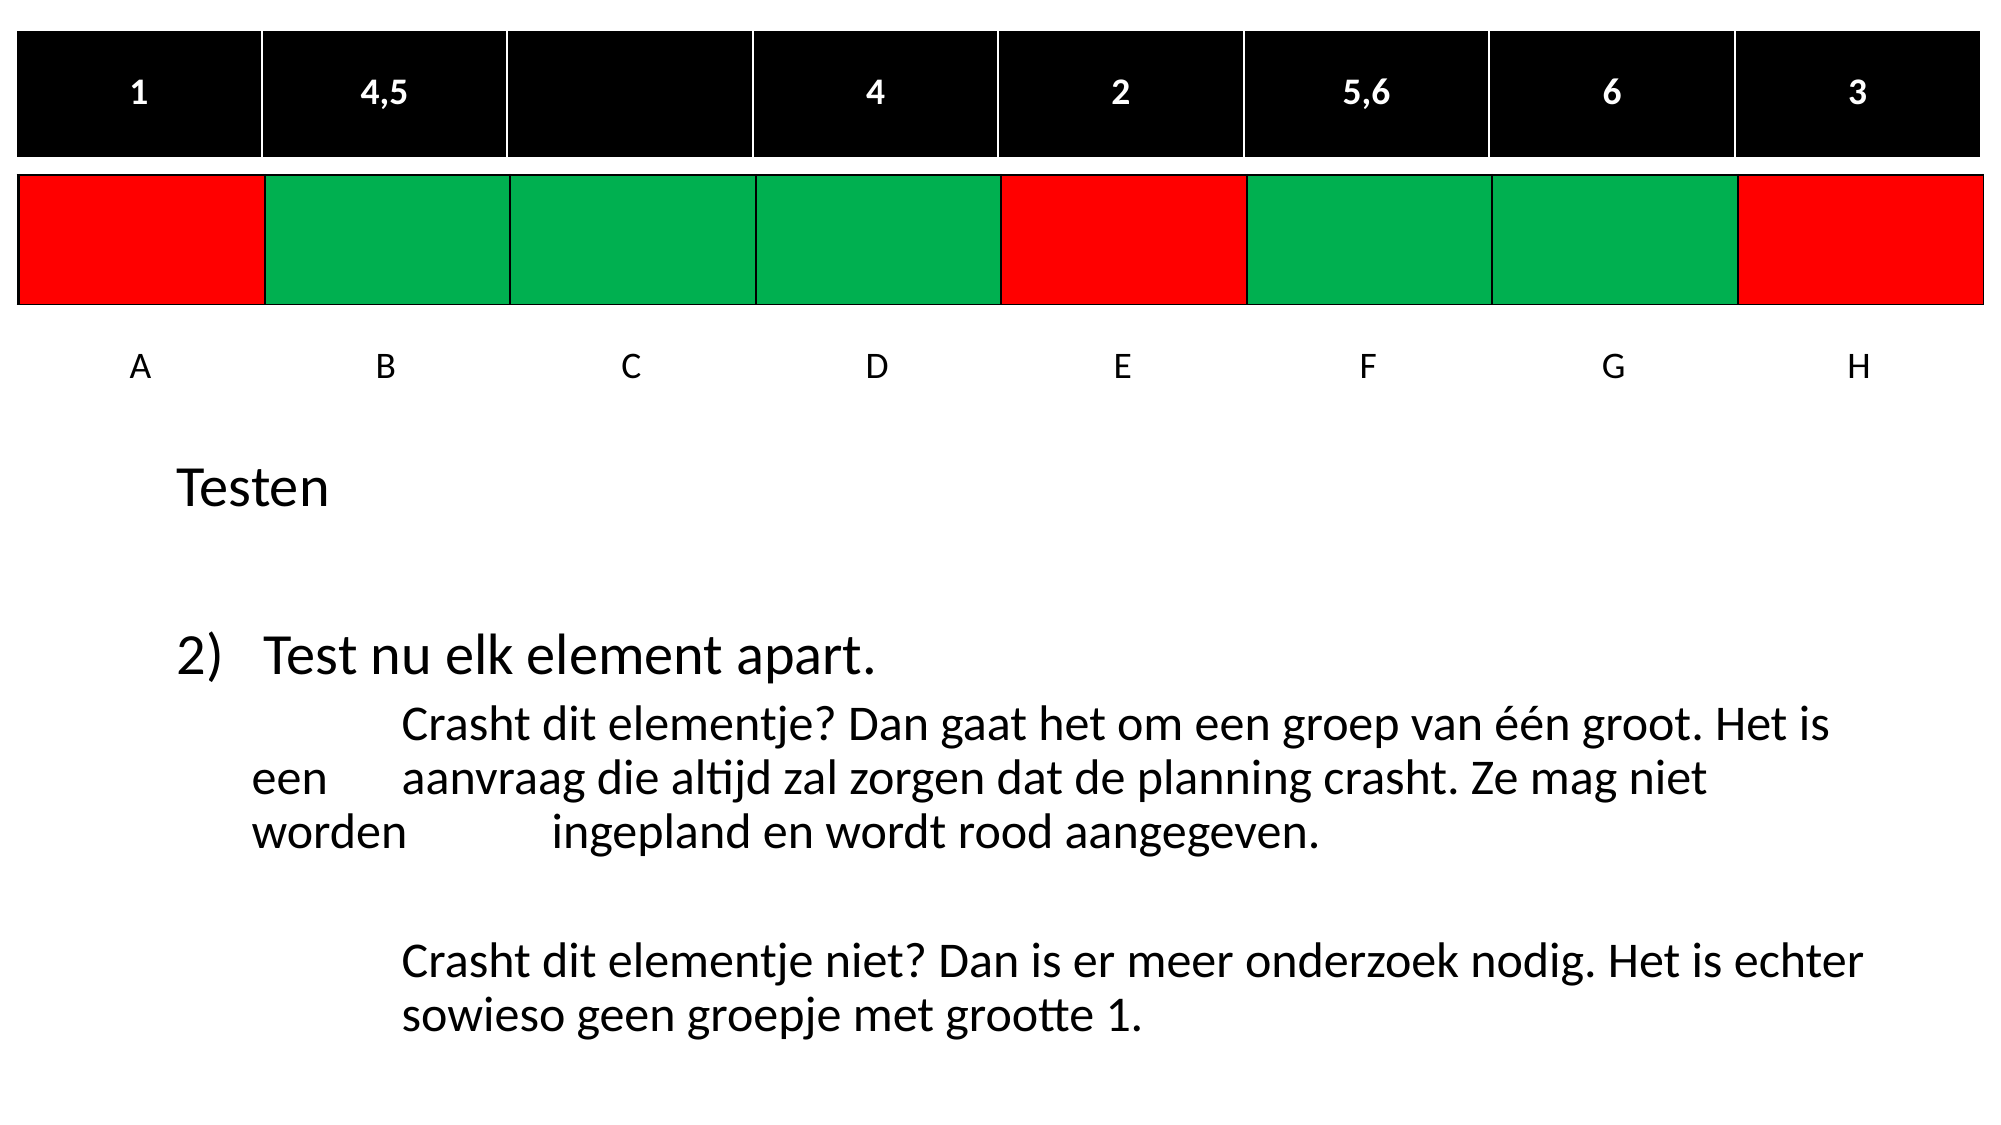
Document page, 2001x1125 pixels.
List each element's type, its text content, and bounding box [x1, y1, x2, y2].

table_header G [1491, 305, 1736, 434]
table_header [757, 176, 1000, 304]
table_header H [1736, 305, 1982, 434]
table_header A [18, 305, 263, 434]
table_header C [509, 305, 754, 434]
table_header B [263, 305, 509, 434]
table_header 5,6 [1245, 31, 1488, 157]
table_header [511, 176, 755, 304]
table_header [1493, 176, 1737, 304]
table_header 3 [1736, 31, 1980, 157]
table_header 6 [1490, 31, 1734, 157]
table_header E [1000, 305, 1245, 434]
table_header [1739, 176, 1983, 304]
table_header 2 [999, 31, 1243, 157]
table_header 4 [754, 31, 997, 157]
table_header [1248, 176, 1491, 304]
table_header [1002, 176, 1246, 304]
table_header 4,5 [263, 31, 506, 157]
table_header [266, 176, 509, 304]
table_header [508, 31, 752, 157]
table_header 1 [17, 31, 261, 157]
list Testen 2) Test nu elk element apart. Crasht dit elementje? Dan gaat het om een groep van één groot. Het is een aanvraag die altijd zal zorgen dat de planning crasht. Ze mag niet worden ingepland en wordt rood aangegeven. Crasht dit elementje niet? Dan is er meer onderzoek nodig. Het is echter sowieso geen groepje met grootte 1. [161, 449, 1887, 1125]
table_header [20, 176, 264, 304]
table_header D [754, 305, 1000, 434]
table_header F [1245, 305, 1491, 434]
